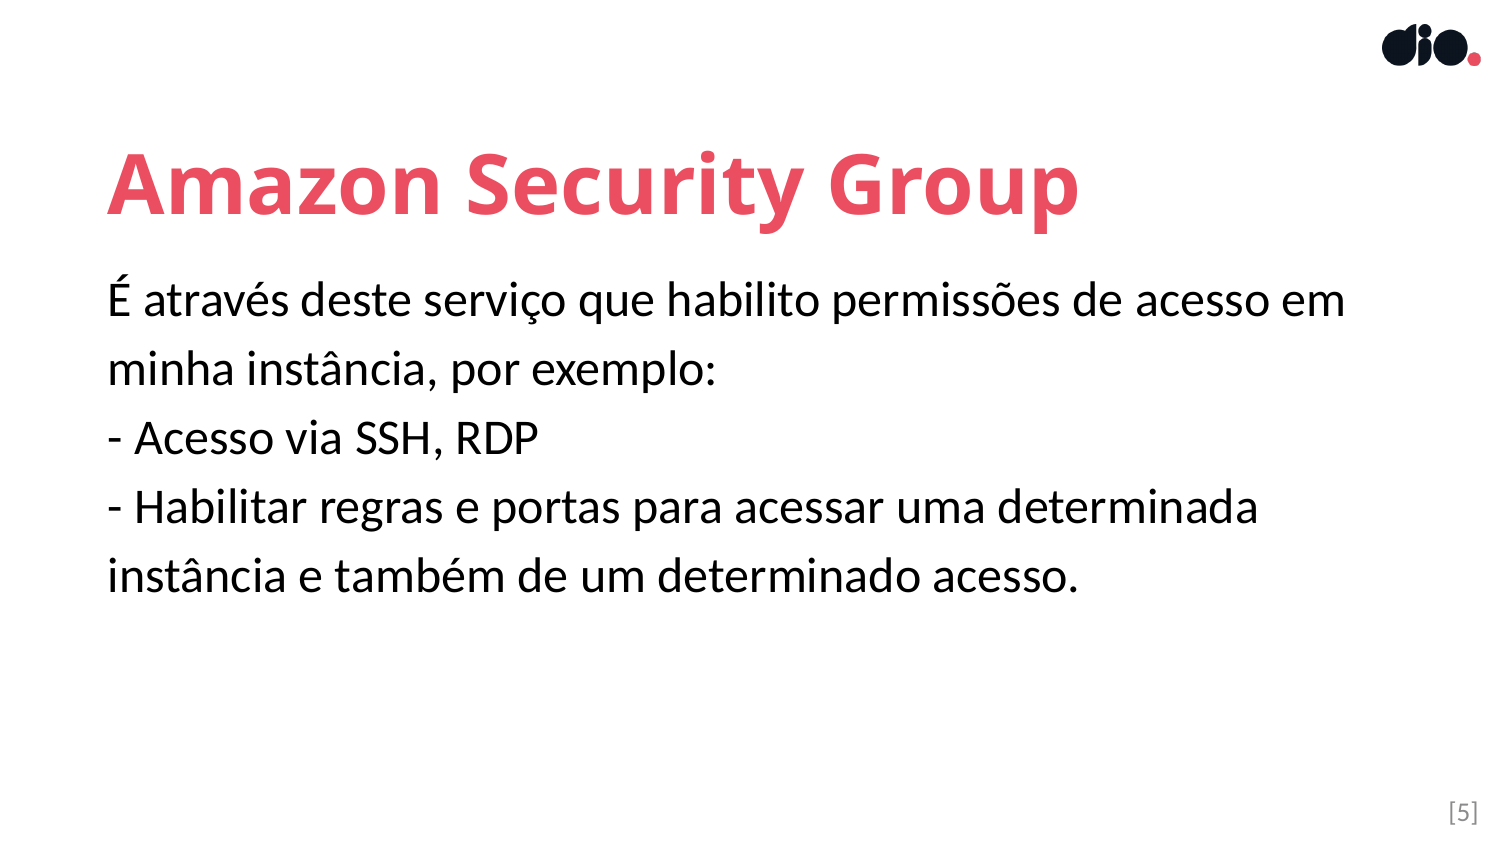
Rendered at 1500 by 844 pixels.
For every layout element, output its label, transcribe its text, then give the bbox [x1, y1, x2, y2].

picture [1382, 24, 1481, 66]
text_box É através deste serviço que habilito permissões de acesso em minha instância, por exemplo: - Acesso via SSH, RDP - Habilitar regras e portas para acessar uma determinada instância e também de um determinado acesso. [92, 243, 1408, 762]
slide_number [5] [1403, 779, 1494, 844]
text_box Amazon Security Group [92, 104, 1408, 243]
